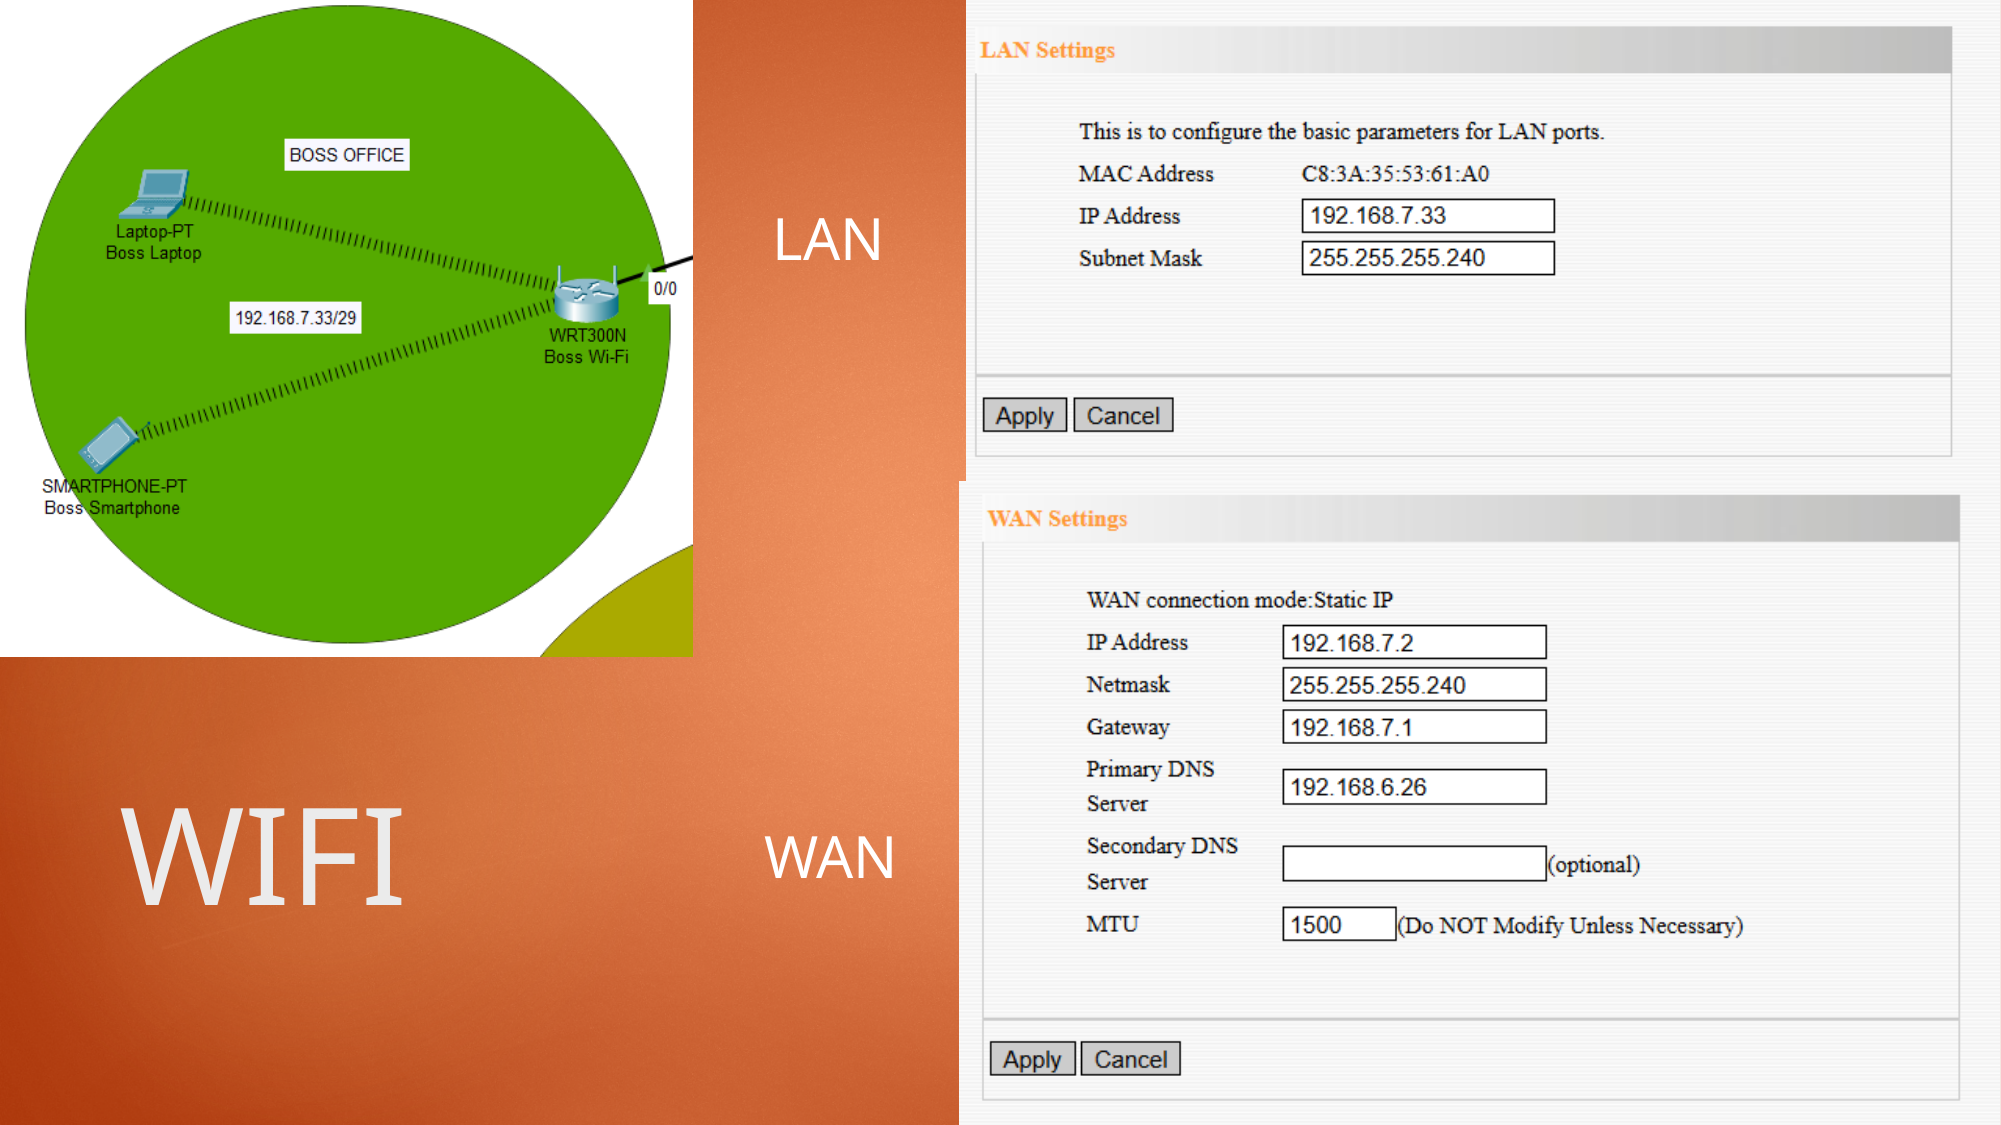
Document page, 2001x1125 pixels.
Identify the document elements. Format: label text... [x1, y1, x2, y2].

picture [959, 0, 2000, 1125]
picture [0, 0, 693, 1125]
text_box LAN [757, 194, 960, 280]
text_box WAN [749, 812, 953, 898]
title WIFI [104, 745, 953, 941]
